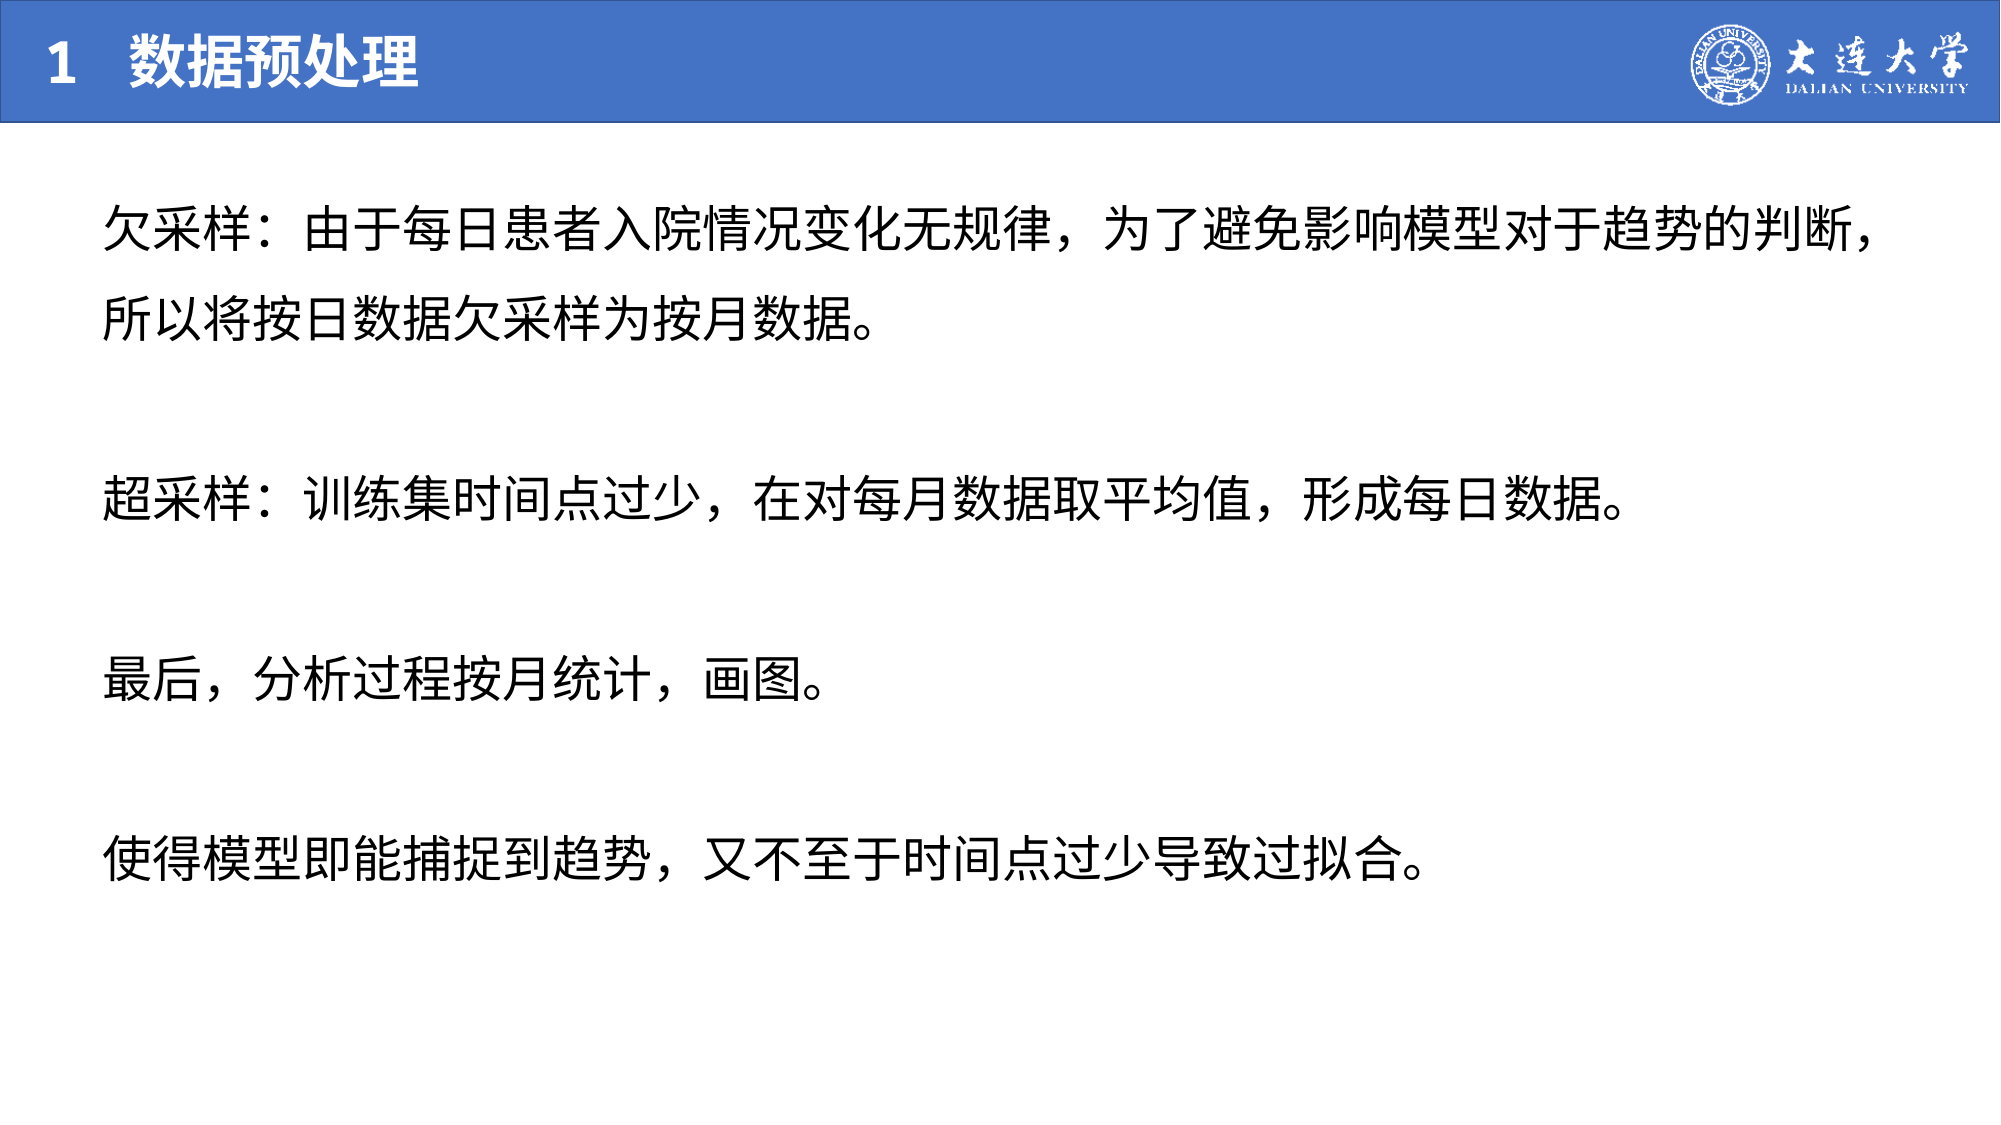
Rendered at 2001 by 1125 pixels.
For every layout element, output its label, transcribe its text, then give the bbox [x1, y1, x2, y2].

picture [1659, 8, 2000, 114]
text_box [0, 0, 2000, 123]
text_box 1 数据预处理 [29, 18, 1340, 103]
text_box 欠采样：由于每日患者入院情况变化无规律，为了避免影响模型对于趋势的判断，所以将按日数据欠采样为按月数据。 超采样：训练集时间点过少，在对每月数据取平均值，形成每日数据。 最后，分析过程按月统计，画图。 使得模型即能捕捉到趋势，又不至于时间点过少导致过拟合。 [88, 160, 1954, 1107]
